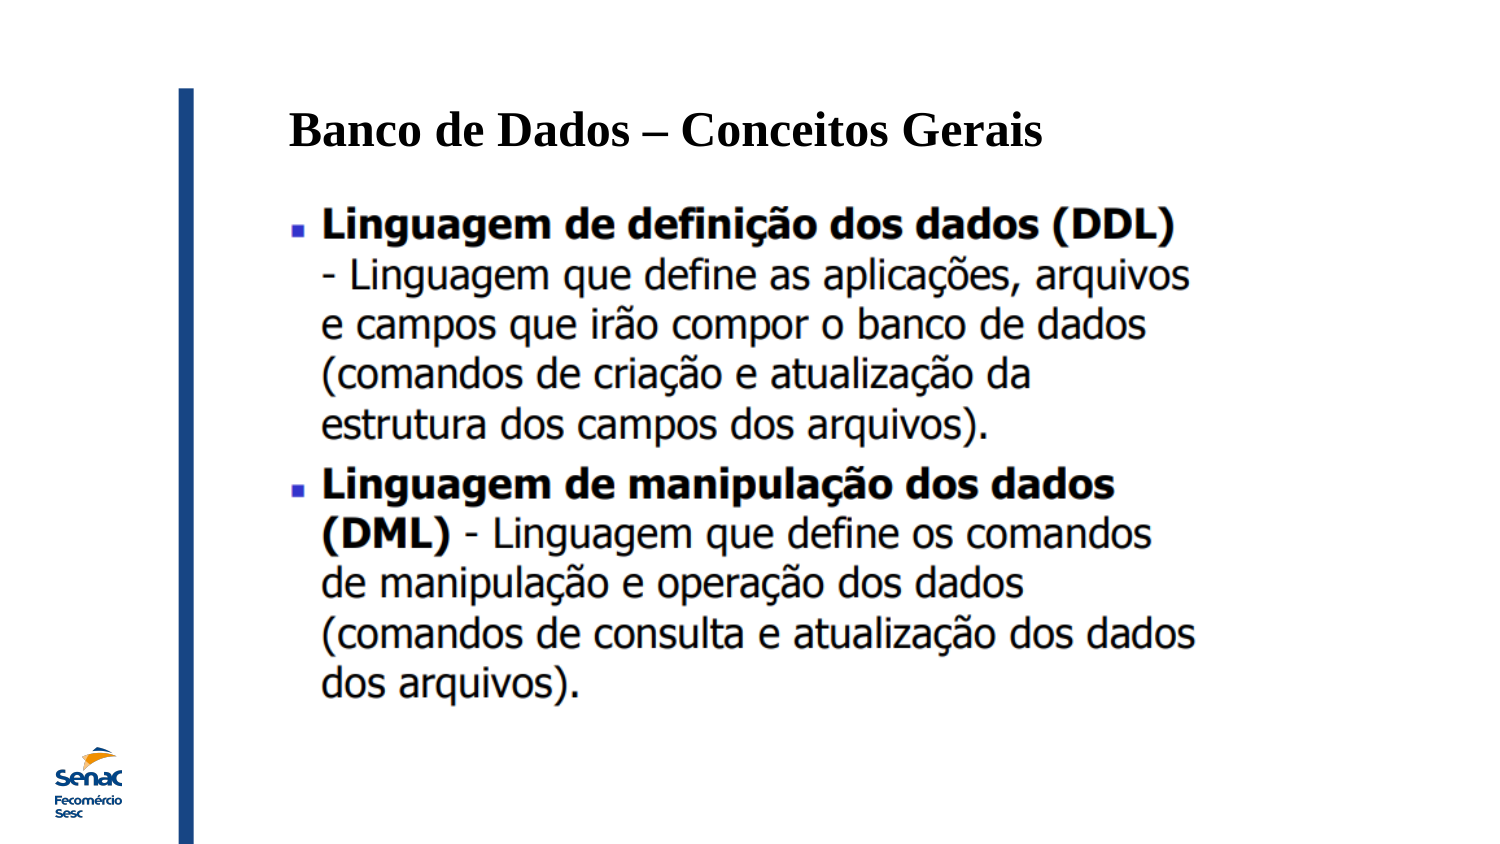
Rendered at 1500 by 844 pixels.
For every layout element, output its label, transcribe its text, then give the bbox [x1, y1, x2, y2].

picture [276, 192, 1224, 743]
text_box Banco de Dados – Conceitos Gerais [273, 88, 1384, 164]
picture [55, 747, 122, 818]
